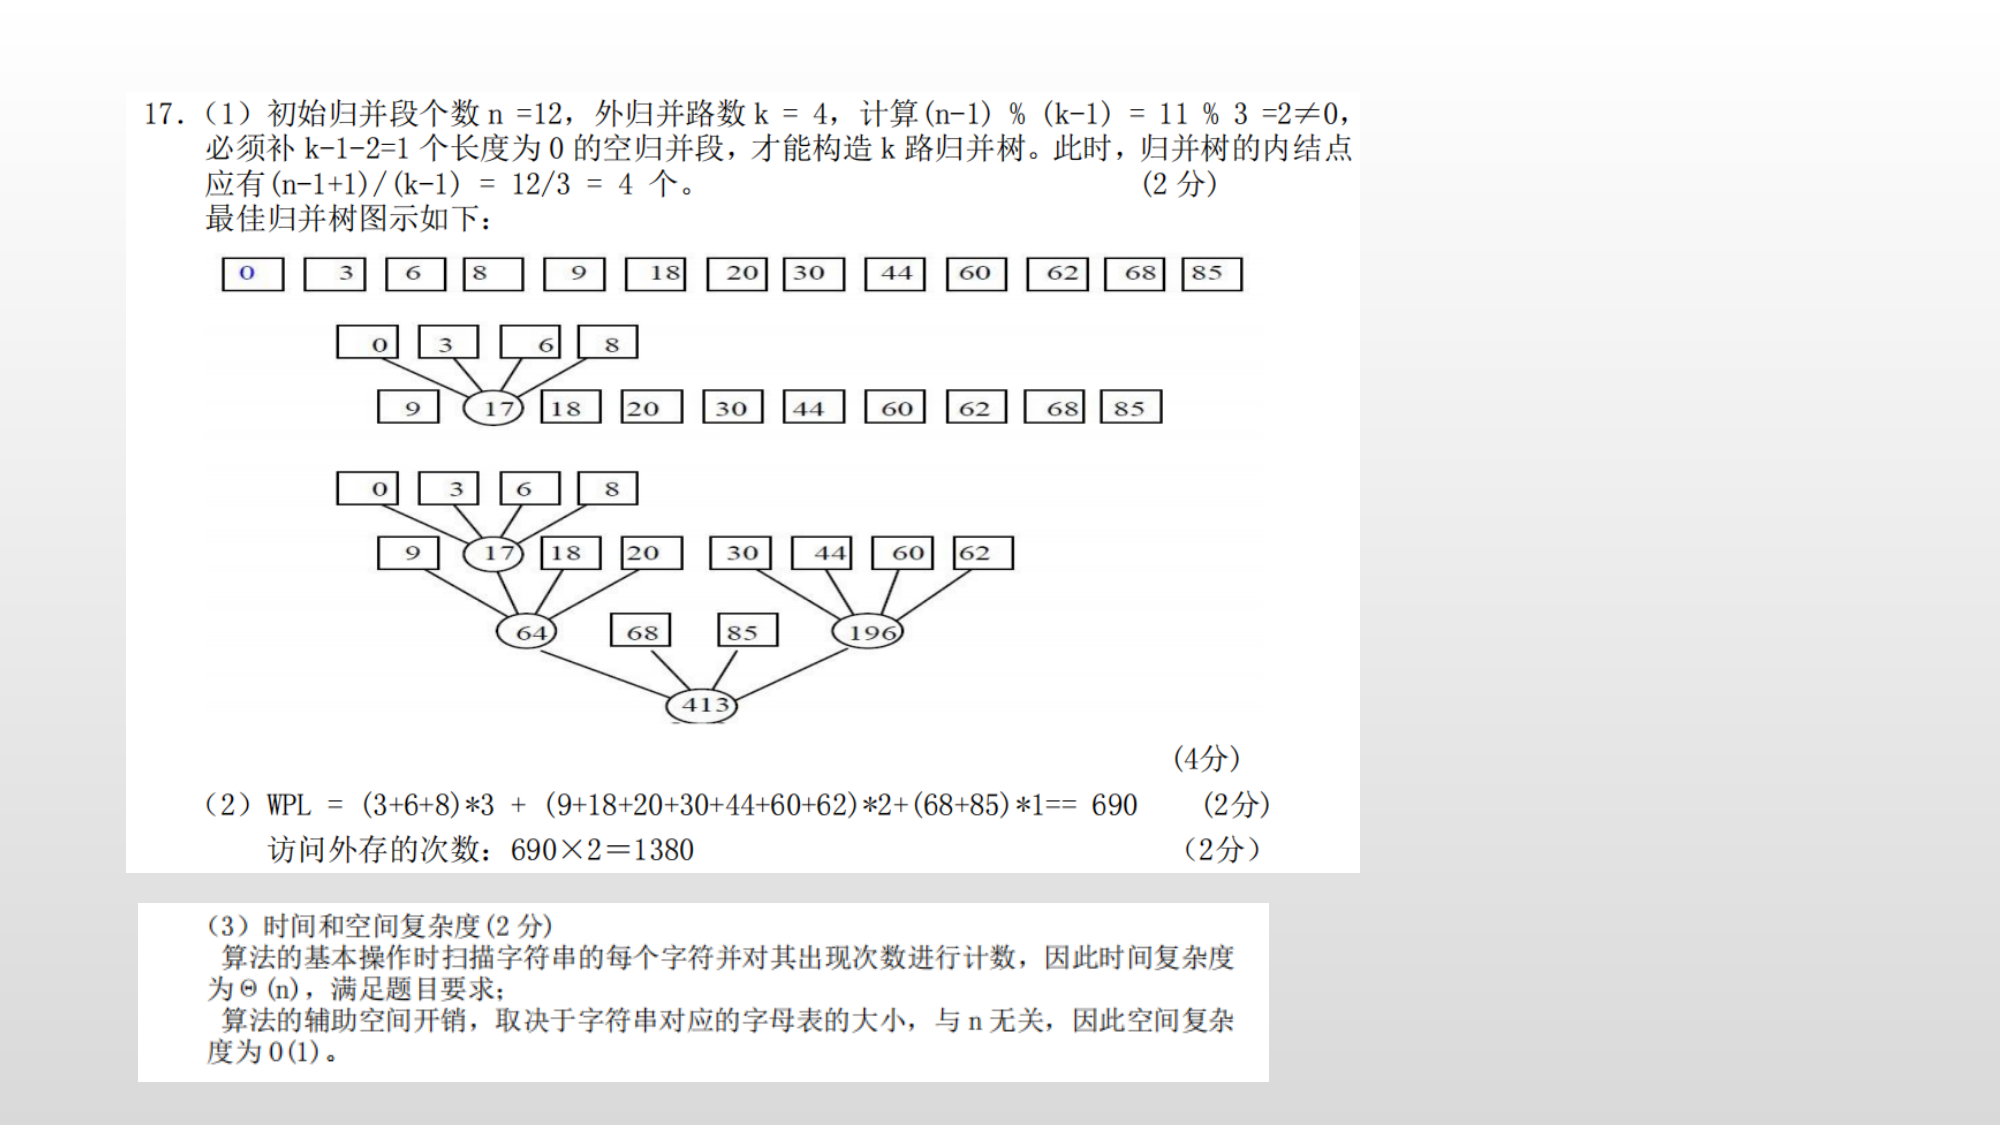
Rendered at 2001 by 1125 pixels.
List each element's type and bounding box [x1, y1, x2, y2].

picture [138, 903, 1269, 1082]
list [126, 92, 1360, 873]
